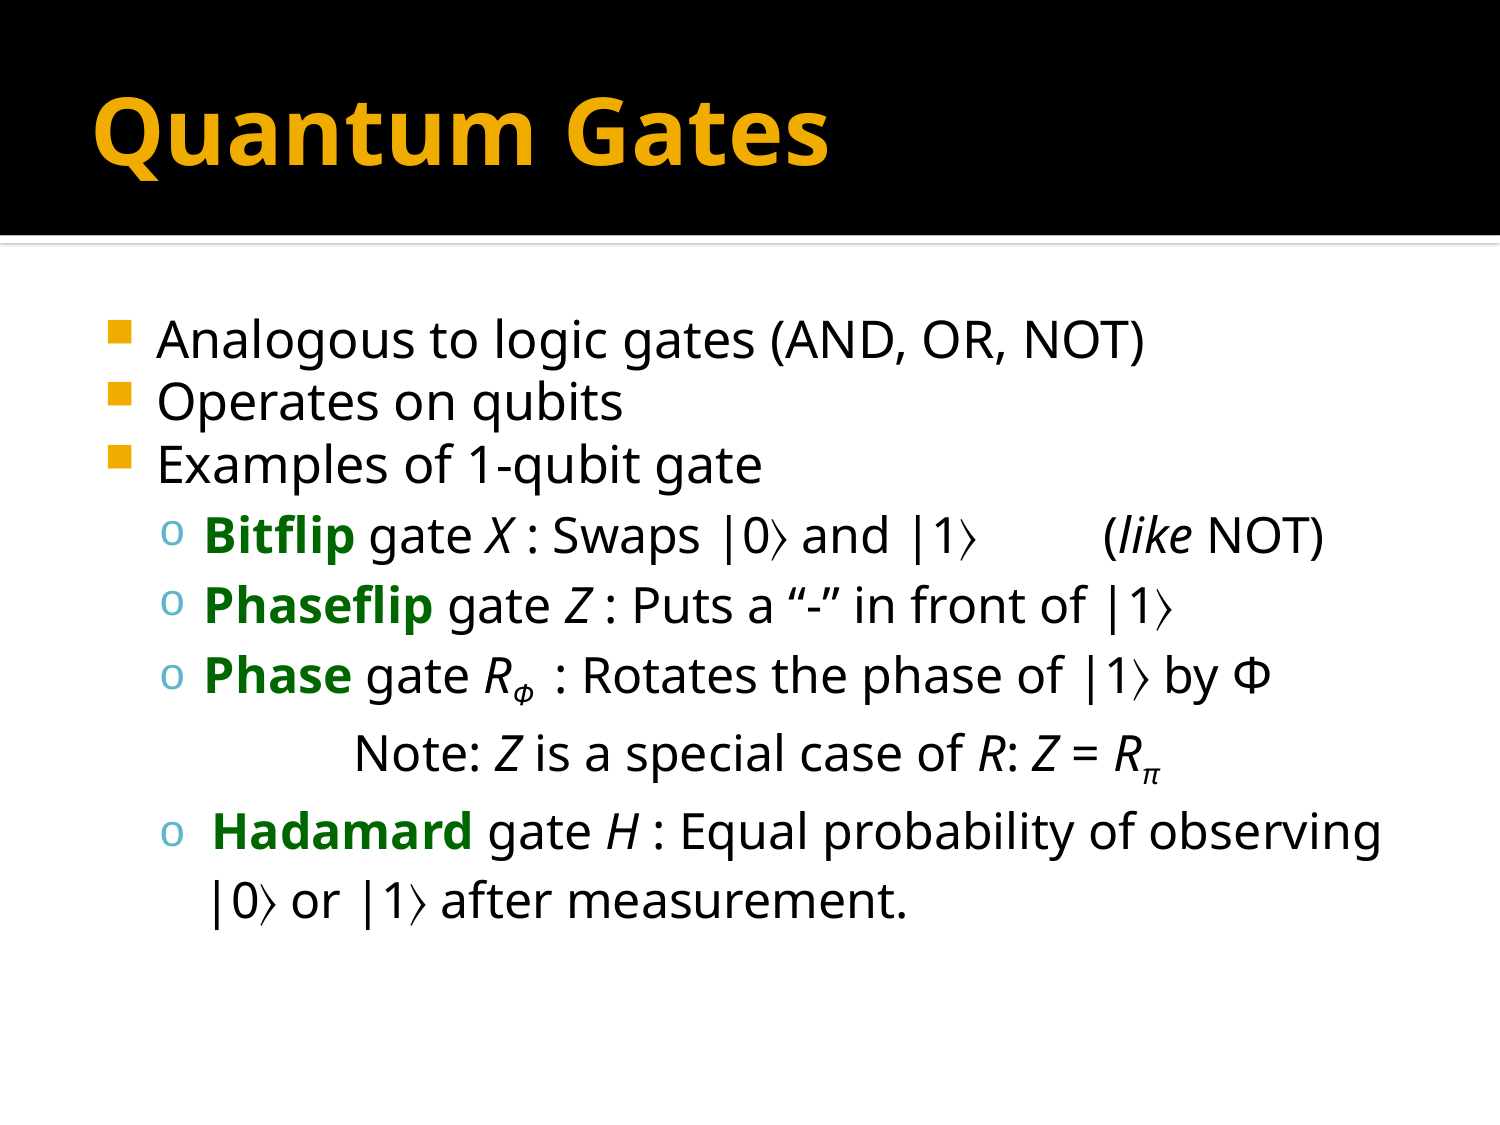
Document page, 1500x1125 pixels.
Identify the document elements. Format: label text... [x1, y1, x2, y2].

list Analogous to logic gates (AND, OR, NOT) Operates on qubits Examples of 1-qubit gate Bitflip gate X : Swaps |0〉 and |1〉 (like NOT) Phaseflip gate Z : Puts a “-” in front of |1〉 Phase gate RΦ : Rotates the phase of |1〉 by Φ Note: Z is a special case of R: Z = Rπ Hadamard gate H : Equal probability of observing |0〉 or |1〉 after measurement. [75, 291, 1425, 1050]
title Quantum Gates [75, 25, 1425, 231]
